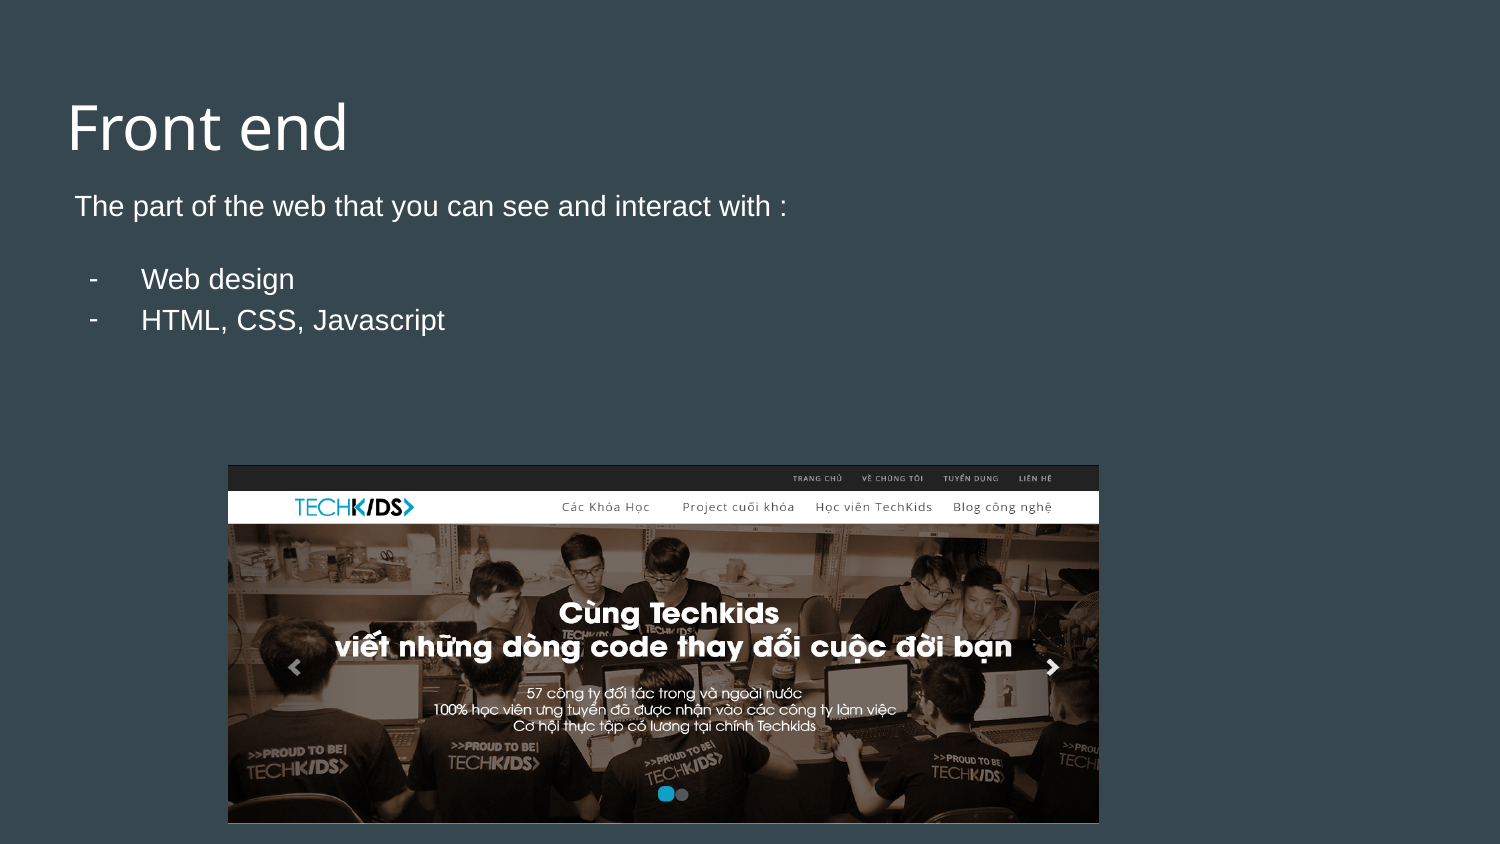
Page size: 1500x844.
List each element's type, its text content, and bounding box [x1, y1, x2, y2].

title Front end [51, 72, 1449, 166]
list The part of the web that you can see and interact with : Web design HTML, CSS, Javascript [51, 166, 1449, 728]
picture [227, 464, 1099, 824]
